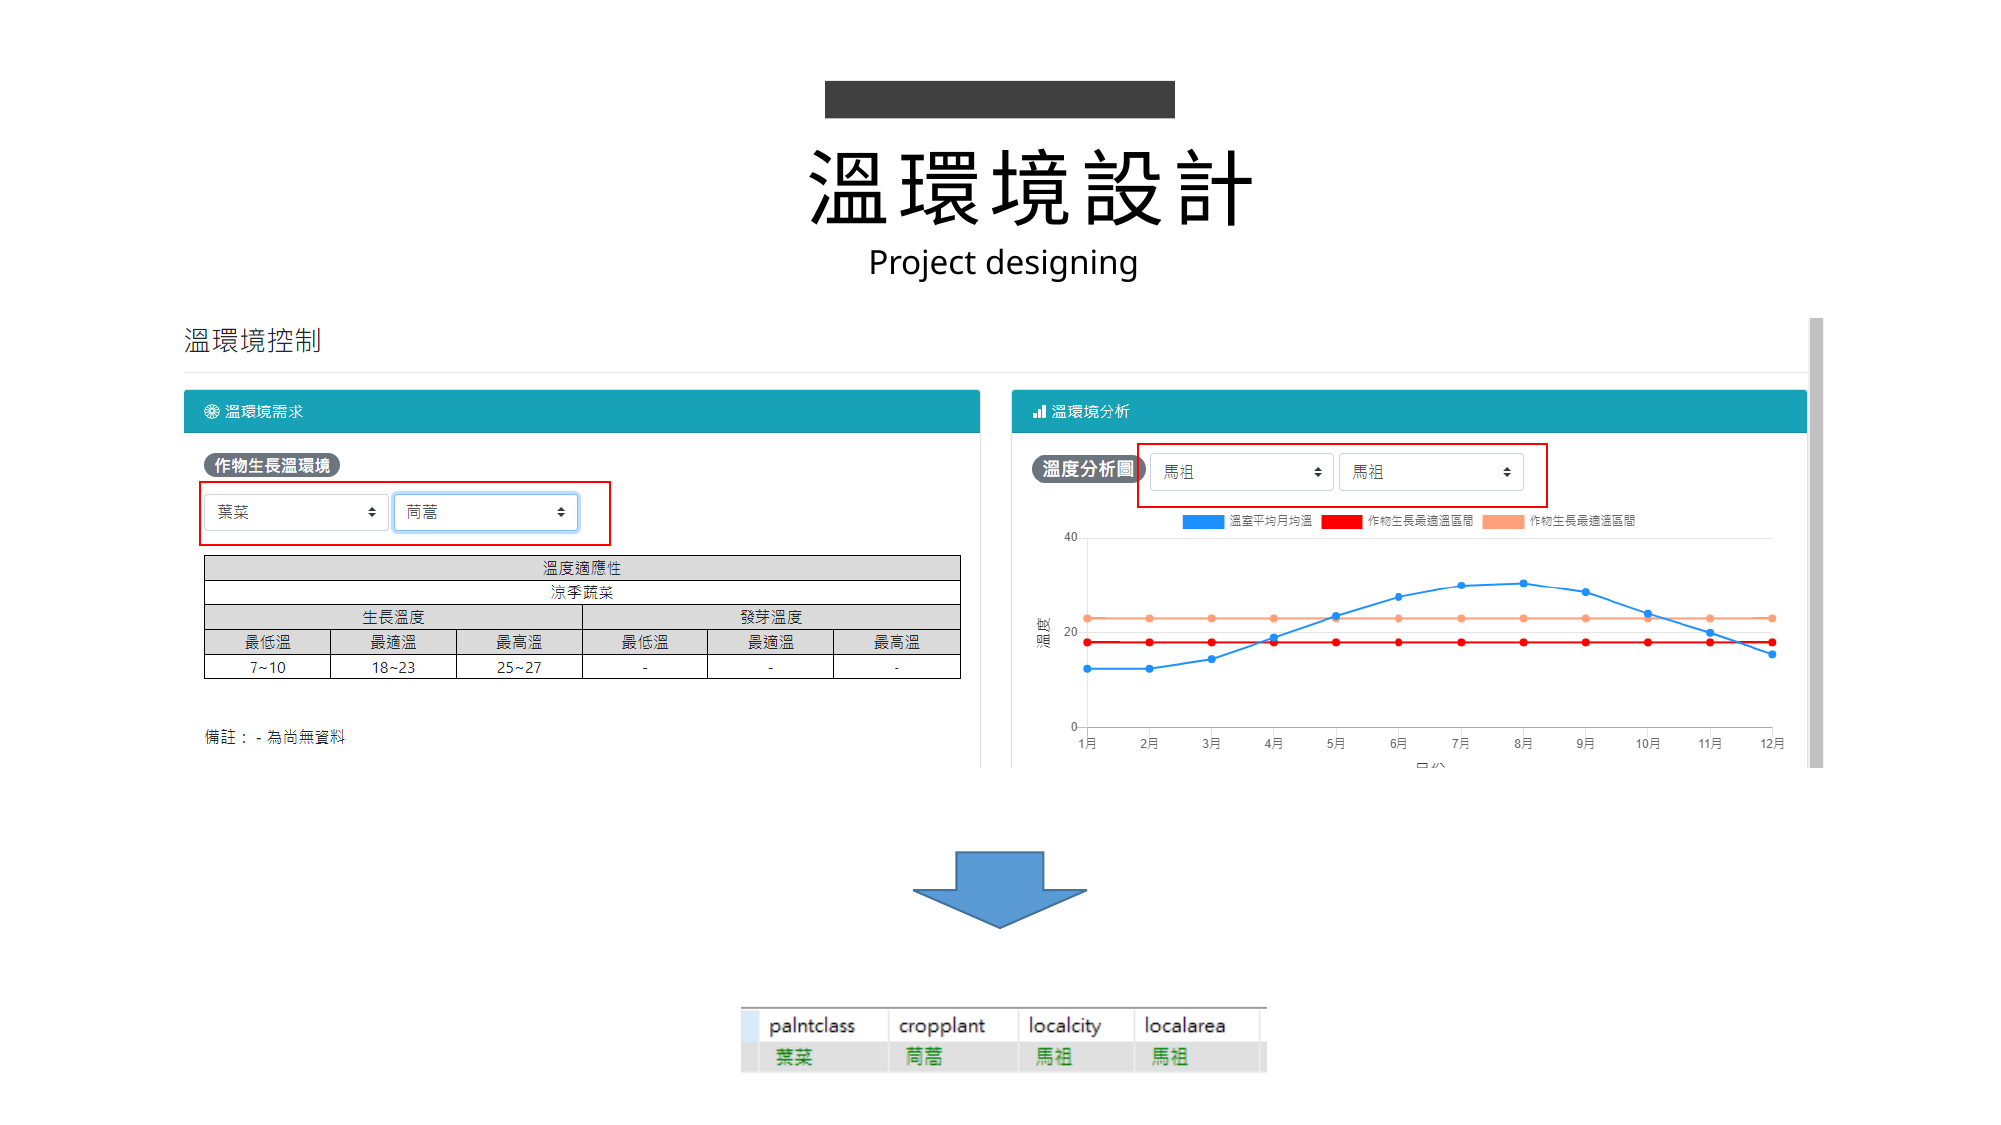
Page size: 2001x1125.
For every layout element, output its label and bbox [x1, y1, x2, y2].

text_box [460, 129, 1548, 290]
picture [183, 318, 1824, 768]
text_box [824, 80, 1176, 119]
picture [741, 976, 1267, 1111]
text_box [912, 851, 1088, 930]
